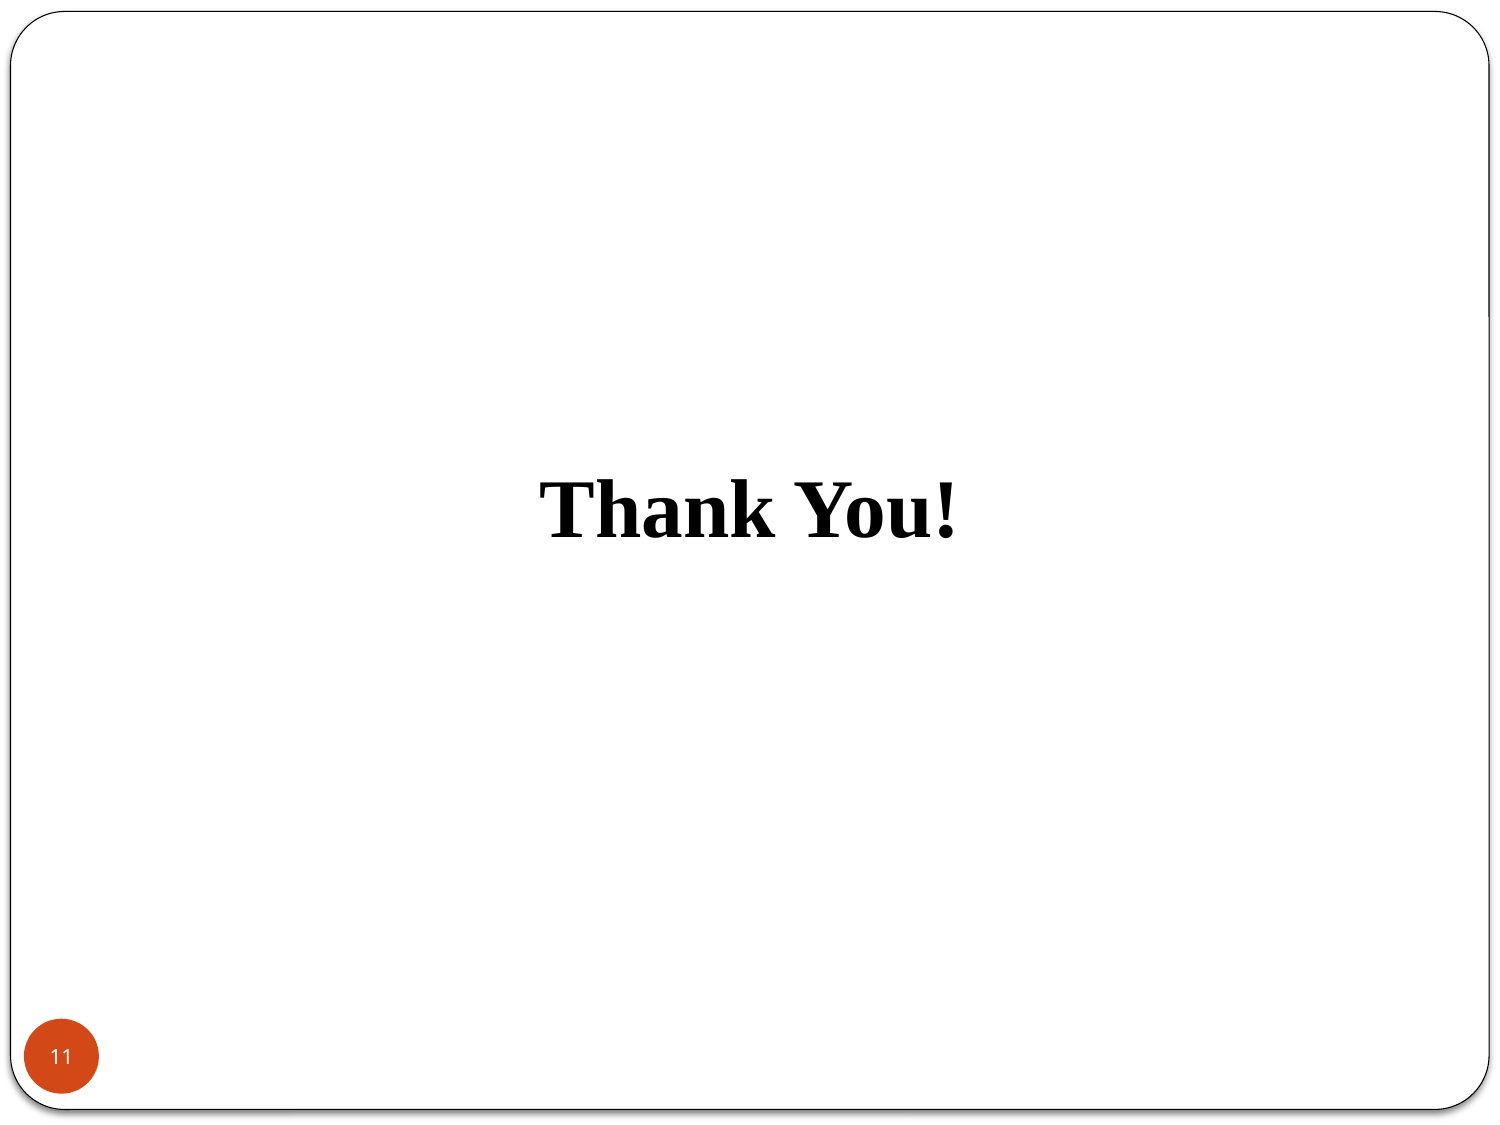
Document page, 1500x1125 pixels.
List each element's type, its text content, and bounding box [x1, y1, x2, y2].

text_box Thank You! [500, 446, 1000, 562]
slide_number 11 [23, 1018, 99, 1094]
